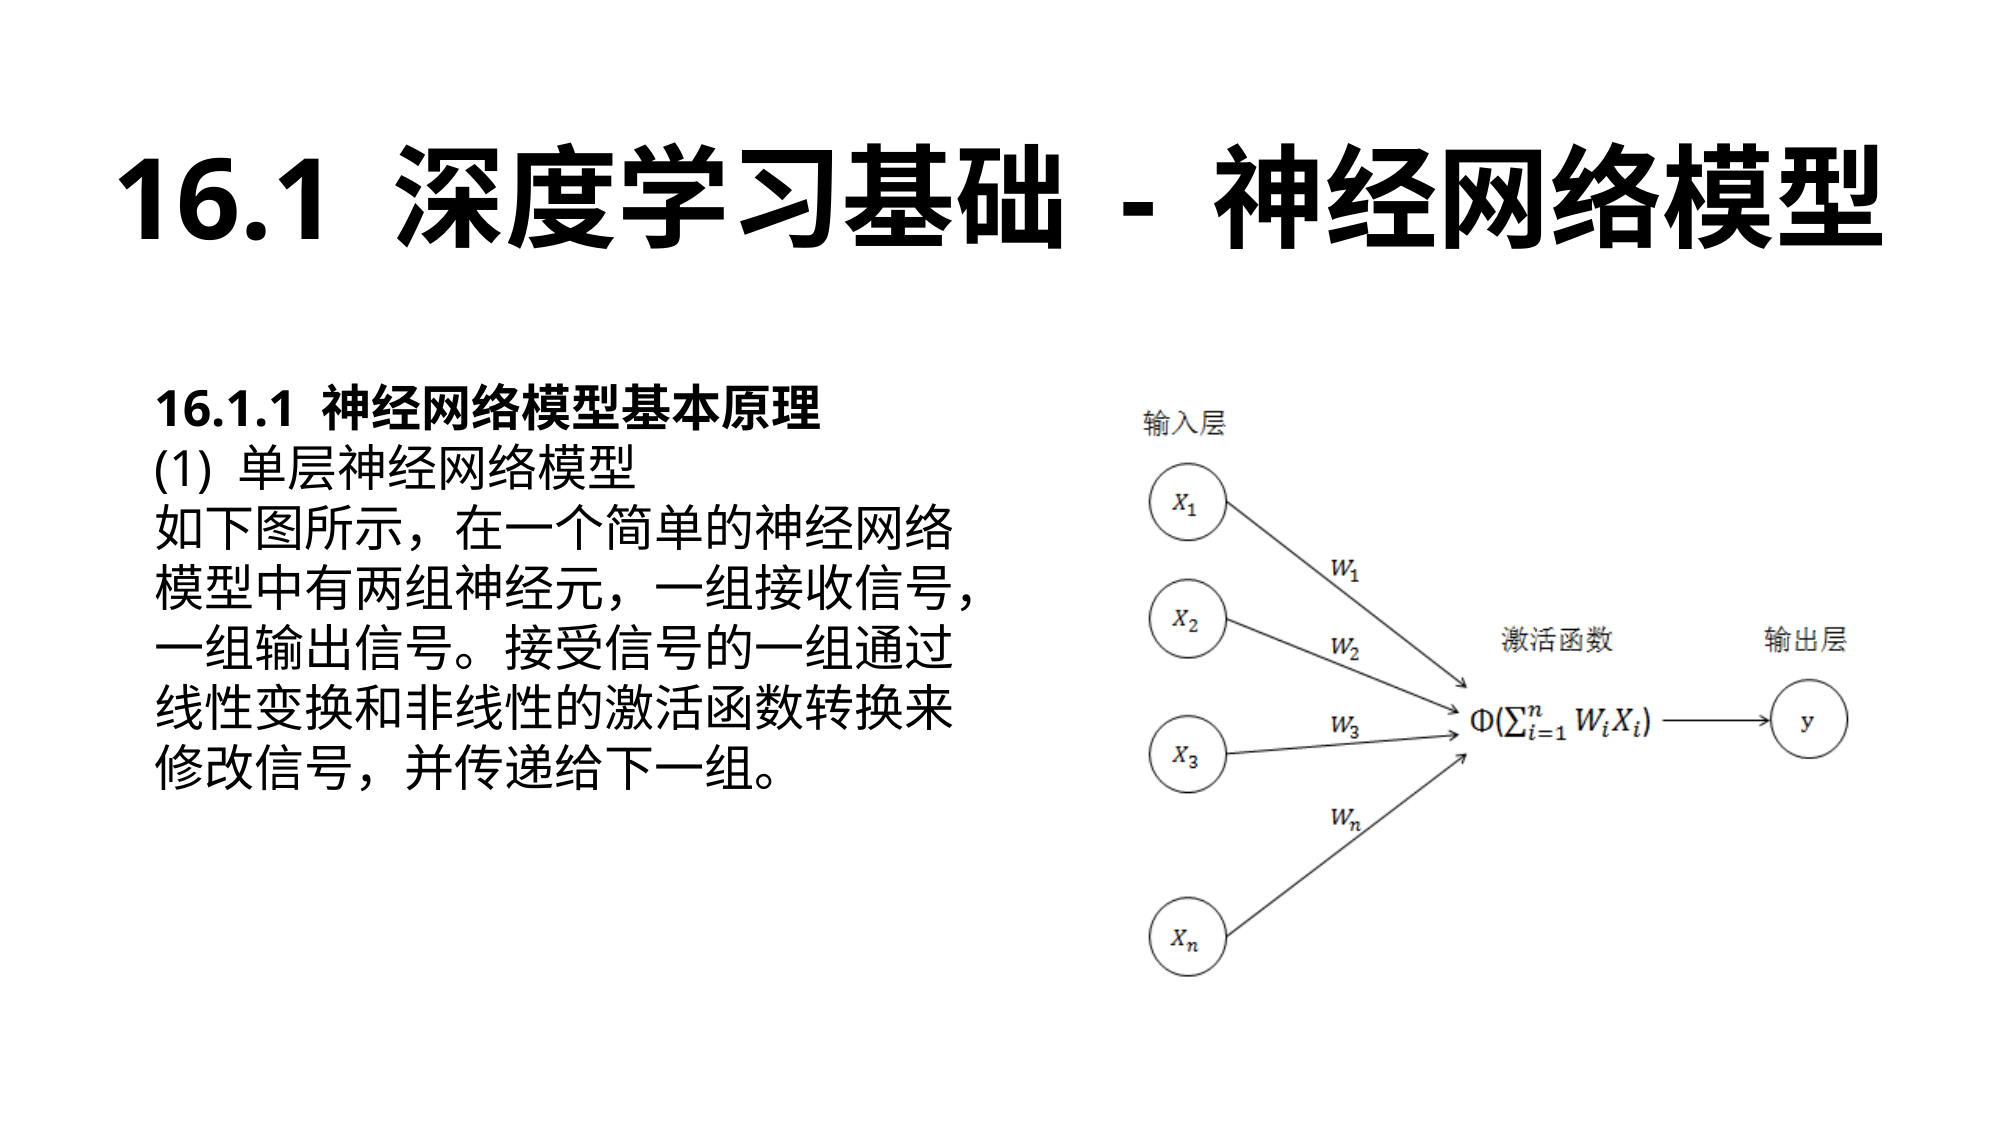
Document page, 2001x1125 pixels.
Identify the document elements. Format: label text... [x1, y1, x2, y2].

text_box 16.1.1 神经网络模型基本原理 (1) 单层神经网络模型 如下图所示，在一个简单的神经网络模型中有两组神经元，一组接收信号，一组输出信号。接受信号的一组通过线性变换和非线性的激活函数转换来修改信号，并传递给下一组。 [139, 368, 1000, 804]
picture [1135, 394, 1861, 980]
text_box 16.1 深度学习基础 - 神经网络模型 [97, 119, 1903, 270]
